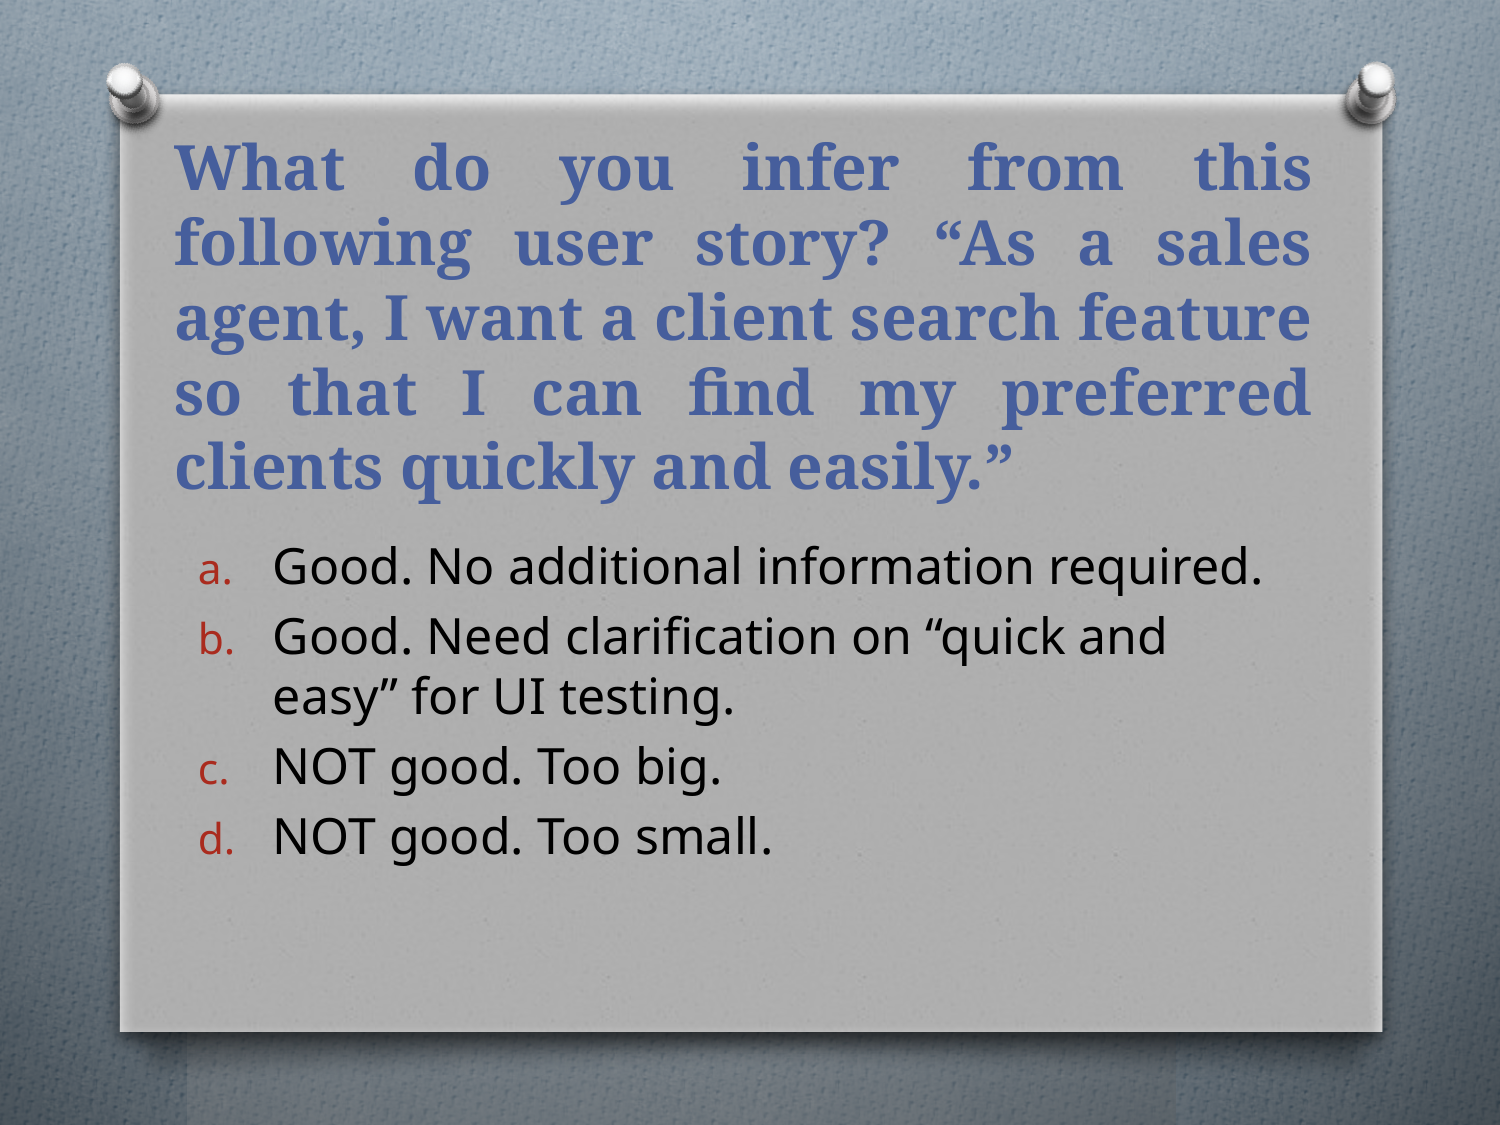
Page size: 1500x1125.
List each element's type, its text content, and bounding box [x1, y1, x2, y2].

picture [1317, 35, 1439, 156]
picture [75, 29, 198, 153]
list Good. No additional information required. Good. Need clarification on “quick and easy” for UI testing. NOT good. Too big. NOT good. Too small. [183, 527, 1319, 965]
title What do you infer from this following user story? “As a sales agent, I want a client search feature so that I can find my preferred clients quickly and easily.” [159, 221, 1329, 409]
